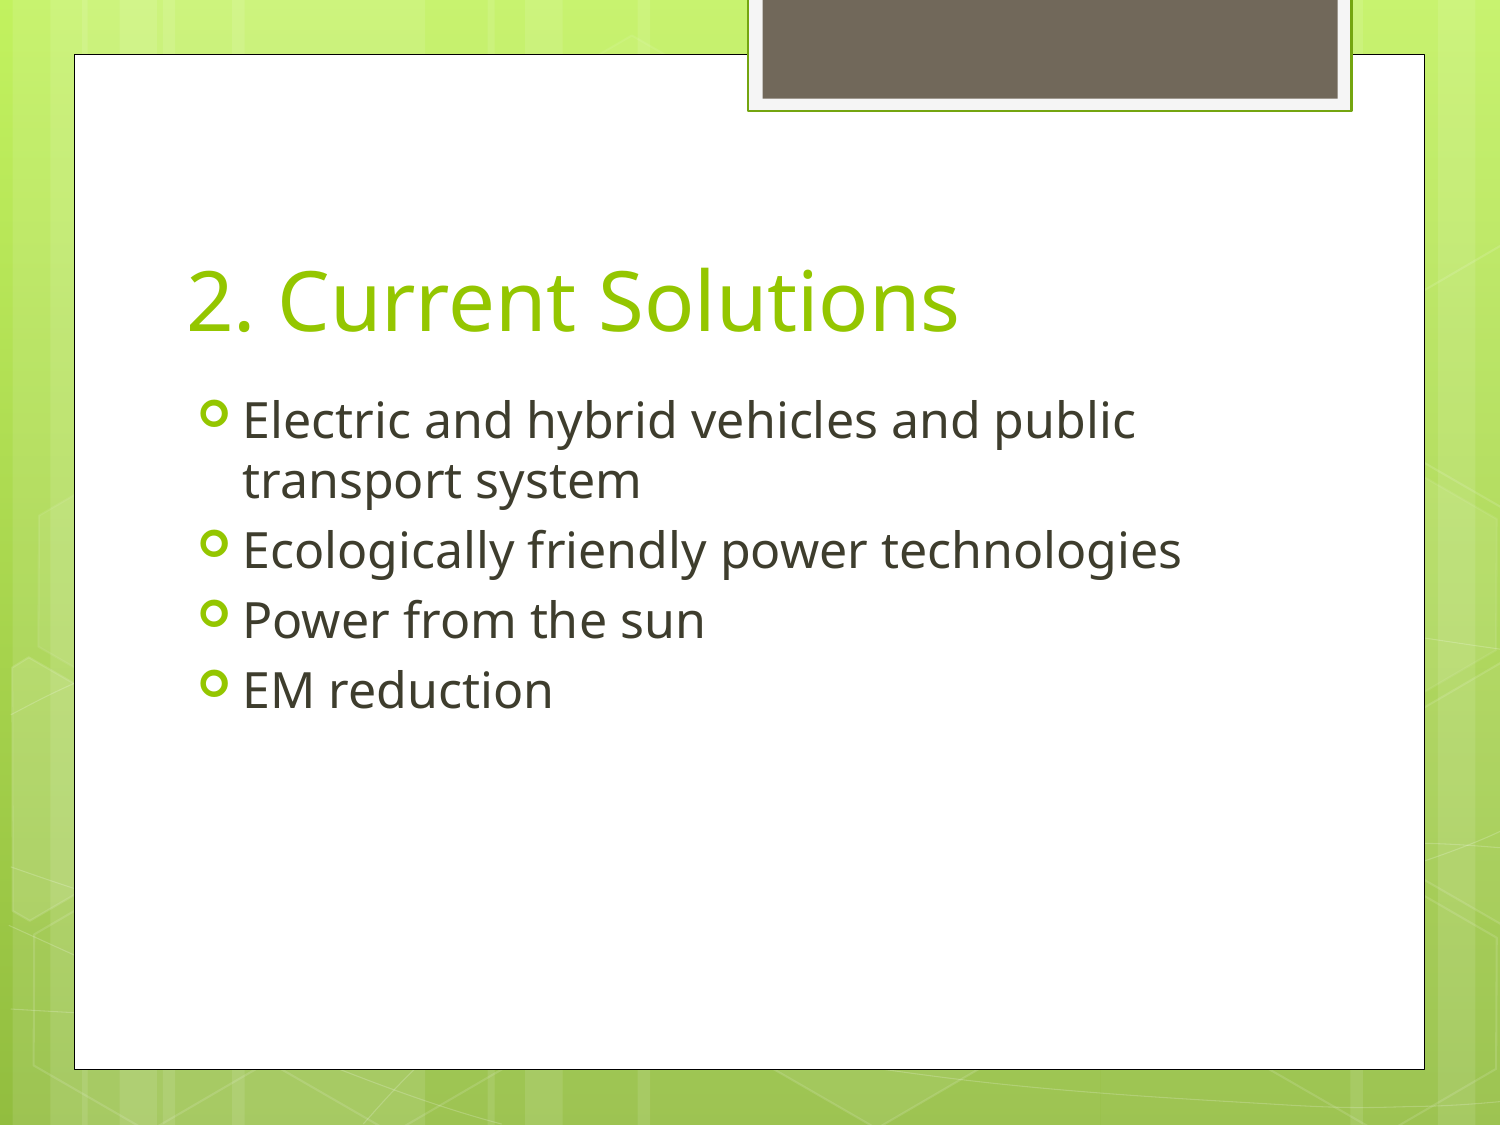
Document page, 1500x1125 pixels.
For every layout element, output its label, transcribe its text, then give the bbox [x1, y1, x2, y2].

list Electric and hybrid vehicles and public transport system Ecologically friendly power technologies Power from the sun EM reduction [171, 381, 1283, 957]
title 2. Current Solutions [171, 168, 1324, 357]
